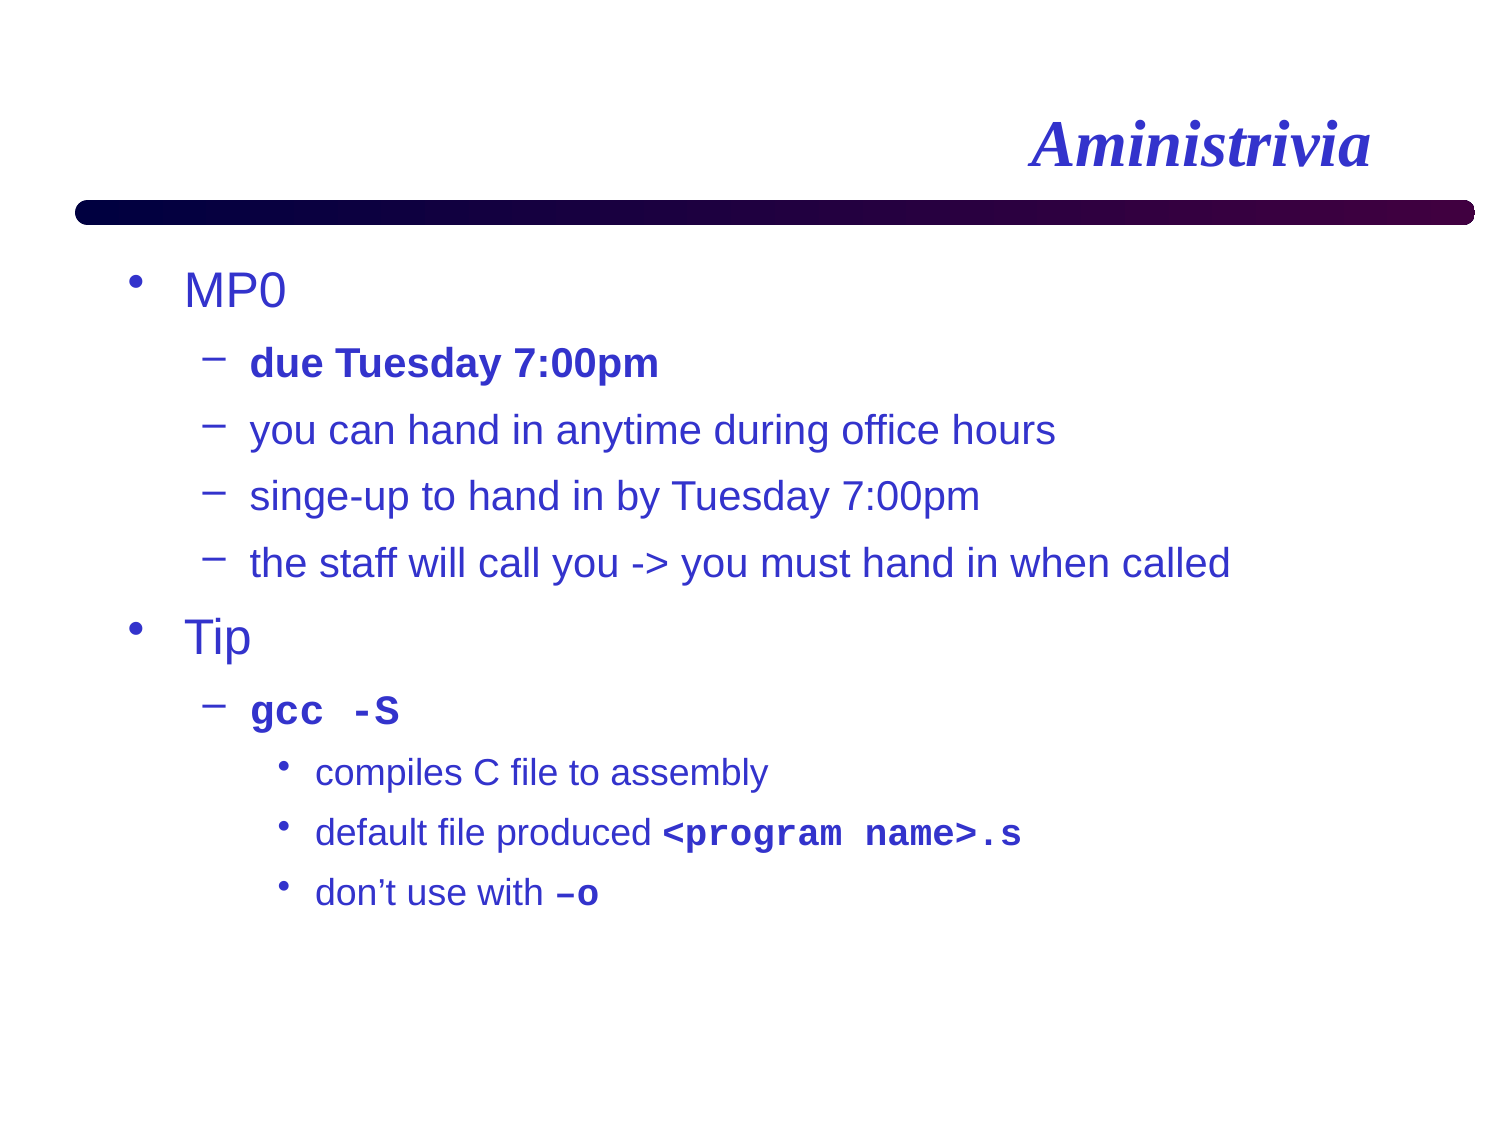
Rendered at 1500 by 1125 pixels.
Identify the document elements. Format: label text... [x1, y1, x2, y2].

list MP0 due Tuesday 7:00pm you can hand in anytime during office hours singe-up to hand in by Tuesday 7:00pm the staff will call you -> you must hand in when called Tip gcc -S compiles C file to assembly default file produced <program name>.s don’t use with –o [112, 249, 1388, 1025]
title Aministrivia [112, 37, 1388, 188]
